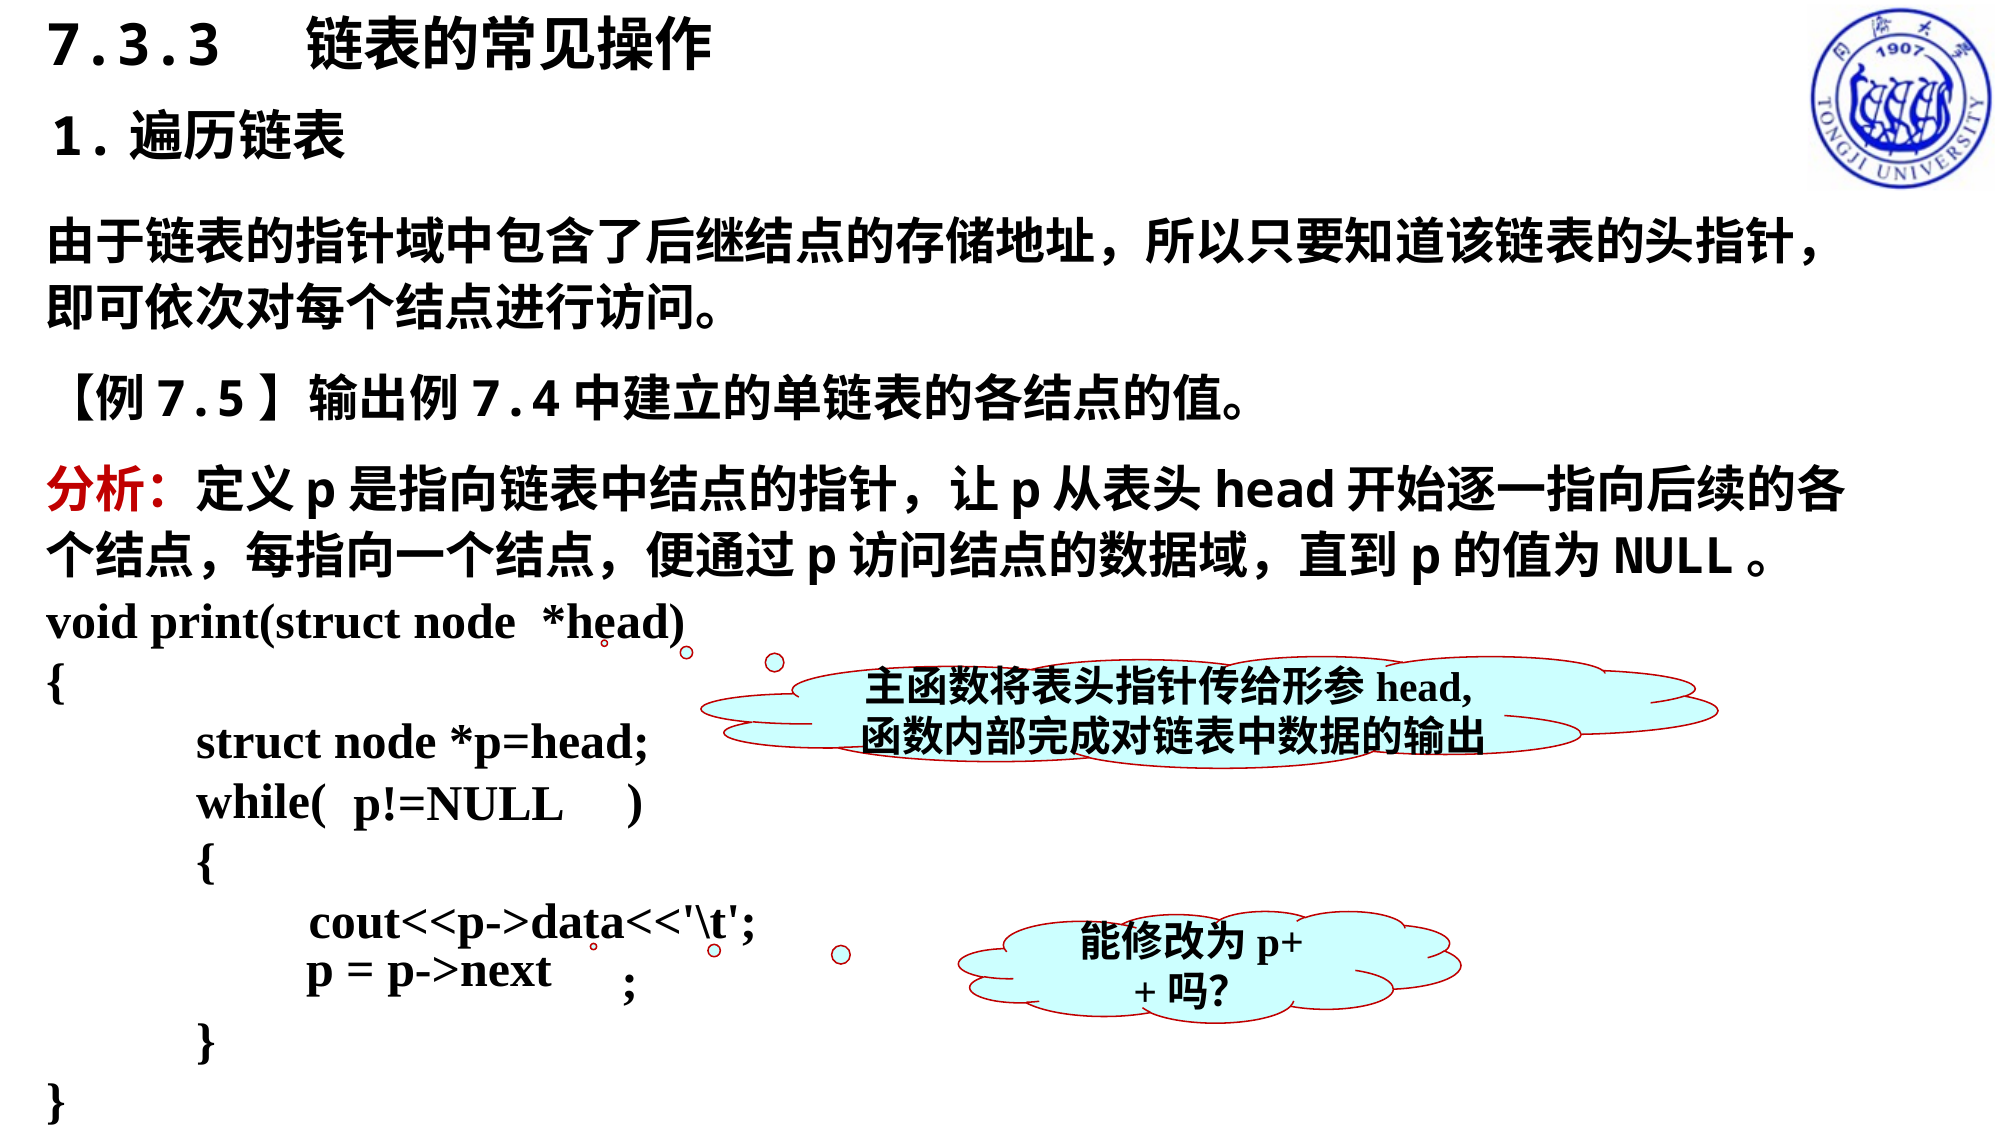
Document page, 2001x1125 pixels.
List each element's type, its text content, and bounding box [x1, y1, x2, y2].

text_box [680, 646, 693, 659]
text_box void print(struct node *head) { struct node *p=head; while( ) { cout<<p->data<<'\t'; ; } } [31, 580, 1461, 1125]
text_box 能修改为p++吗？ [958, 911, 1462, 1024]
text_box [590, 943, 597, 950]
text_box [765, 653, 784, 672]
text_box p!=NULL [338, 763, 705, 838]
text_box p = p->next [291, 929, 611, 1004]
picture [0, 0, 2001, 1125]
text_box 1.遍历链表 [36, 93, 1312, 189]
text_box 由于链表的指针域中包含了后继结点的存储地址，所以只要知道该链表的头指针，即可依次对每个结点进行访问。 【例7.5】输出例7.4中建立的单链表的各结点的值。 分析：定义p是指向链表中结点的指针，让p从表头head开始逐一指向后续的各个结点，每指向一个结点，便通过p访问结点的数据域，直到p的值为NULL。 [30, 196, 1863, 591]
text_box 能修改为p++吗？ [831, 945, 851, 965]
text_box 能修改为p++吗？ [707, 944, 721, 957]
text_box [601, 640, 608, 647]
title 7.3.3 链表的常见操作 [31, 0, 1307, 113]
text_box 主函数将表头指针传给形参head,函数内部完成对链表中数据的输出 [700, 656, 1719, 769]
